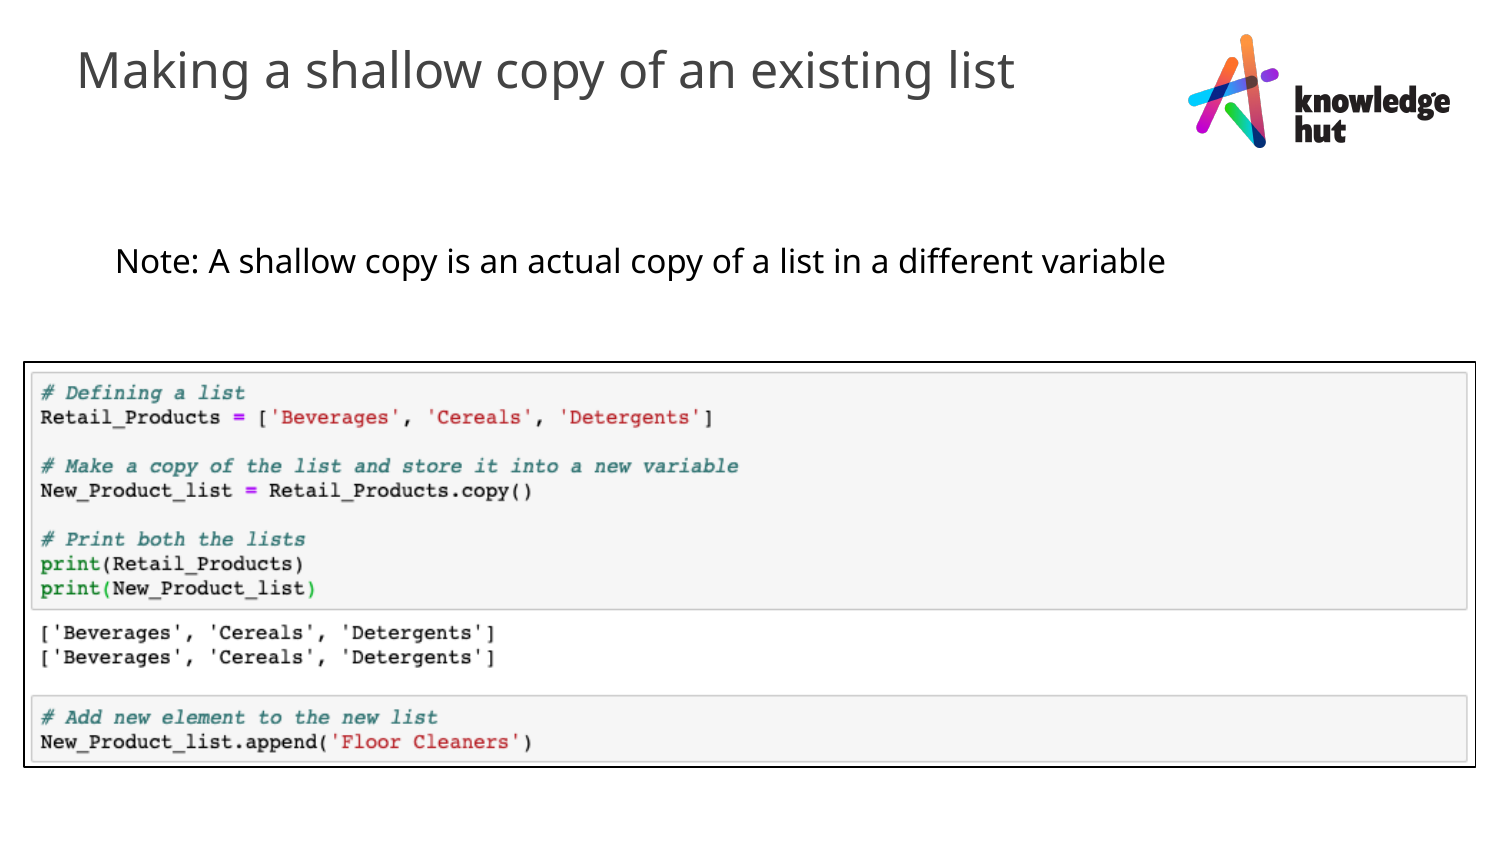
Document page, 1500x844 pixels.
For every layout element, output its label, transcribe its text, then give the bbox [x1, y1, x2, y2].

text_box Making a shallow copy of an existing list [61, 23, 1285, 110]
picture [1184, 30, 1454, 152]
text_box Note: A shallow copy is an actual copy of a list in a different variable [99, 224, 1384, 361]
picture [24, 362, 1476, 767]
